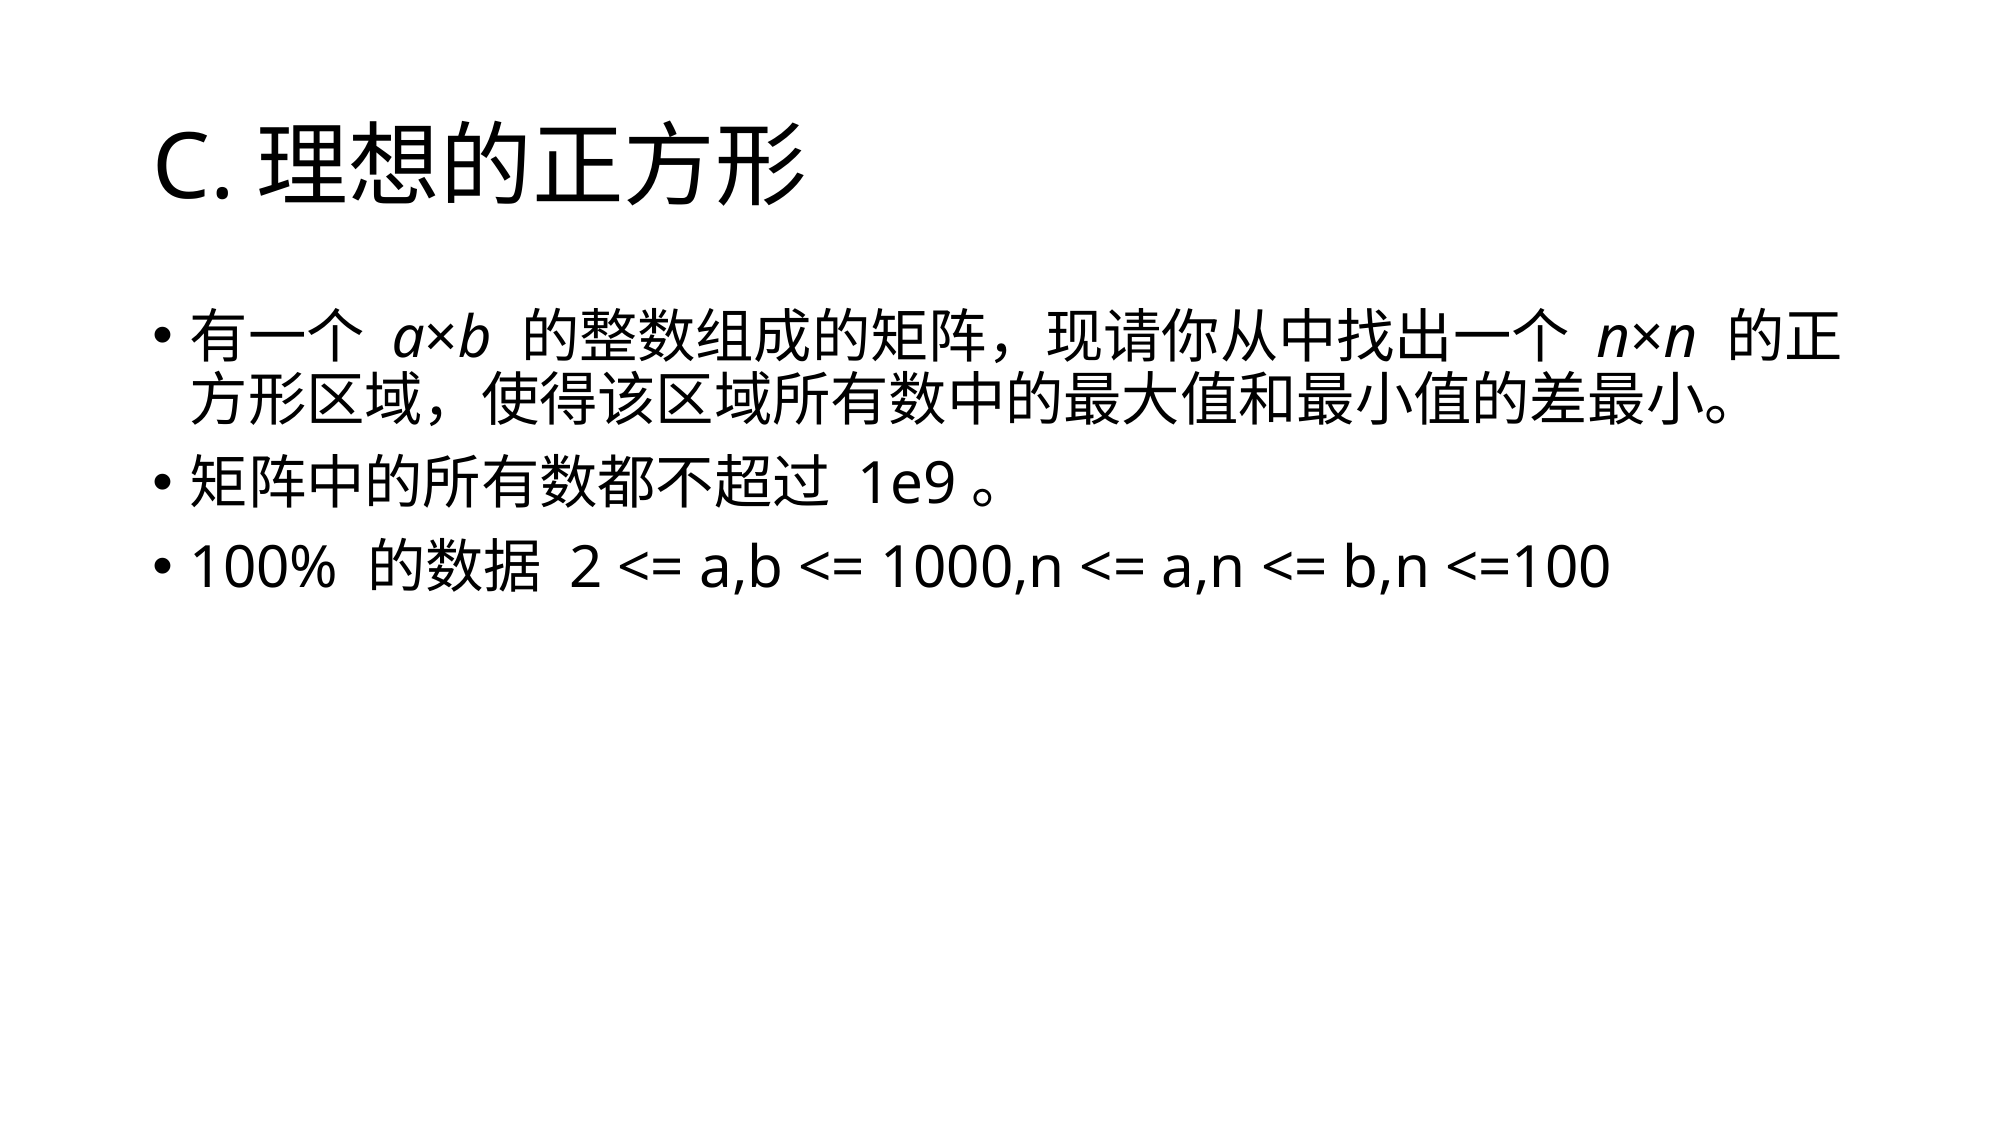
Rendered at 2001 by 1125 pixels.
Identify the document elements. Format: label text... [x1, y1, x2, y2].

title C.理想的正方形 [137, 59, 1863, 278]
list 有一个 a×b 的整数组成的矩阵，现请你从中找出一个 n×n 的正方形区域，使得该区域所有数中的最大值和最小值的差最小。 矩阵中的所有数都不超过 1e9。 100% 的数据 2 <= a,b <= 1000,n <= a,n <= b,n <=100 [137, 299, 1863, 1014]
